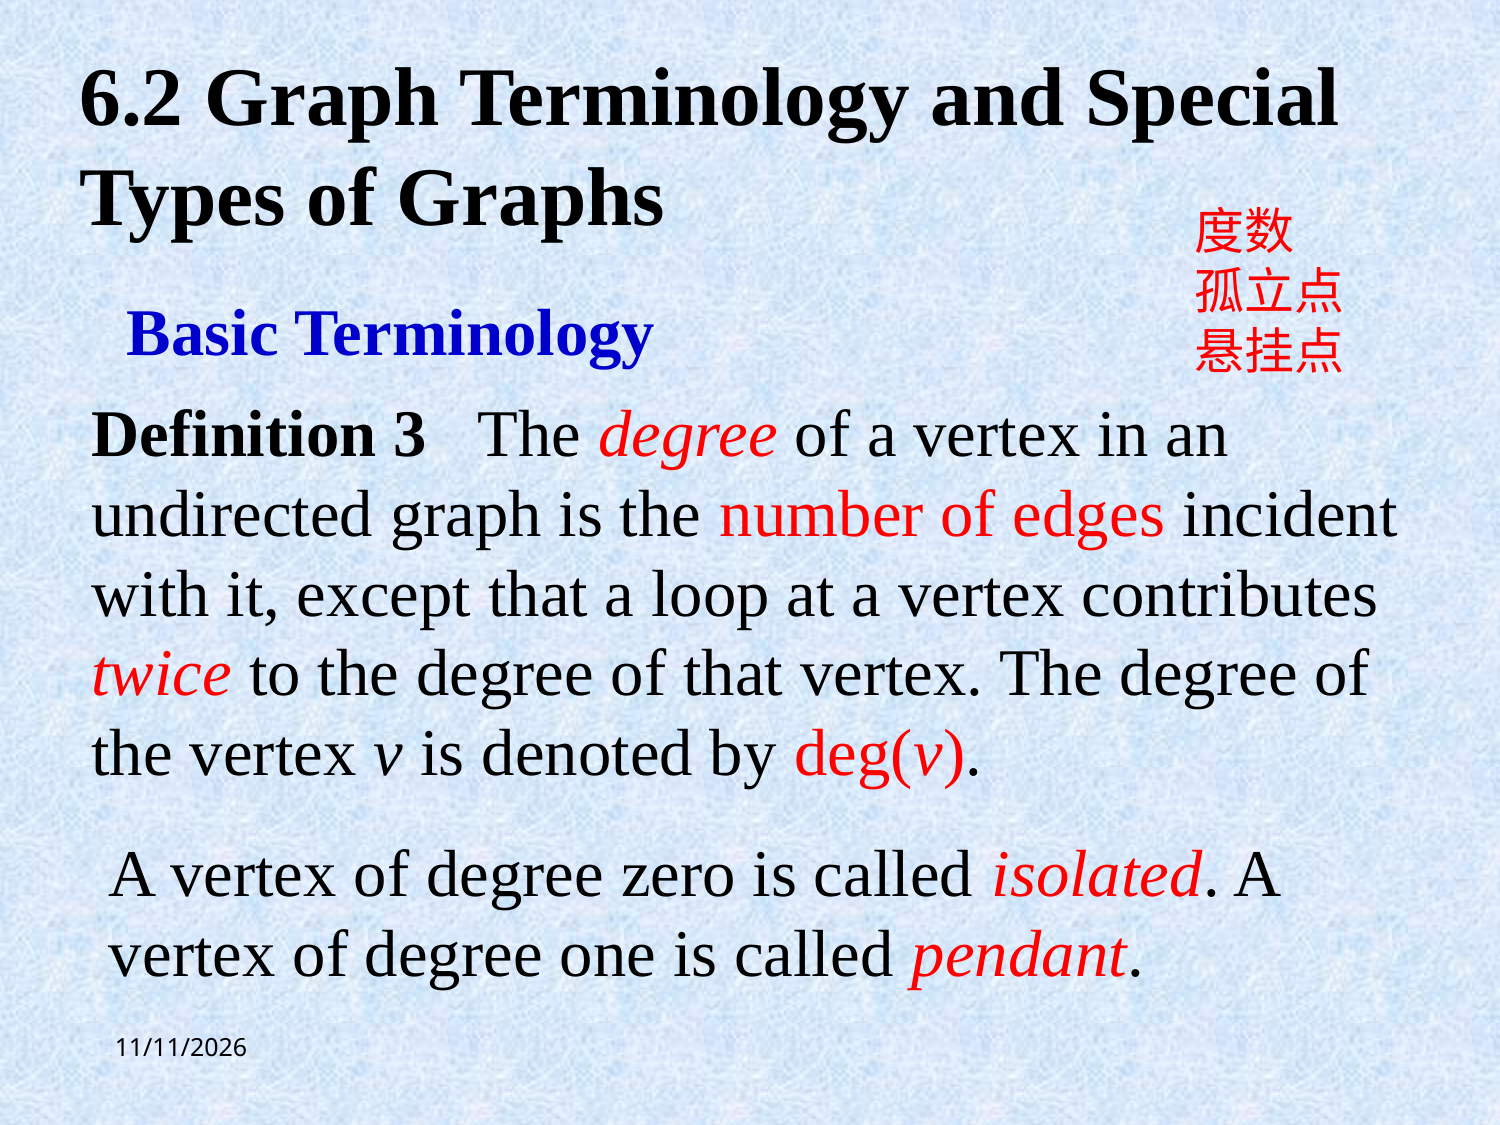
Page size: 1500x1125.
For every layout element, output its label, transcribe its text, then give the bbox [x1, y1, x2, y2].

text_box 度数 孤立点 悬挂点 [1179, 192, 1416, 388]
picture [0, 0, 1500, 1125]
text_box Basic Terminology [112, 290, 880, 378]
text_box A vertex of degree zero is called isolated. A vertex of degree one is called pendant. [94, 822, 1418, 997]
text_box [99, 1024, 425, 1103]
text_box Definition 3 The degree of a vertex in an undirected graph is the number of edges incident with it, except that a loop at a vertex contributes twice to the degree of that vertex. The degree of the vertex v is denoted by deg(v). [76, 381, 1448, 797]
text_box 6.2 Graph Terminology and Special Types of Graphs [64, 49, 1447, 250]
